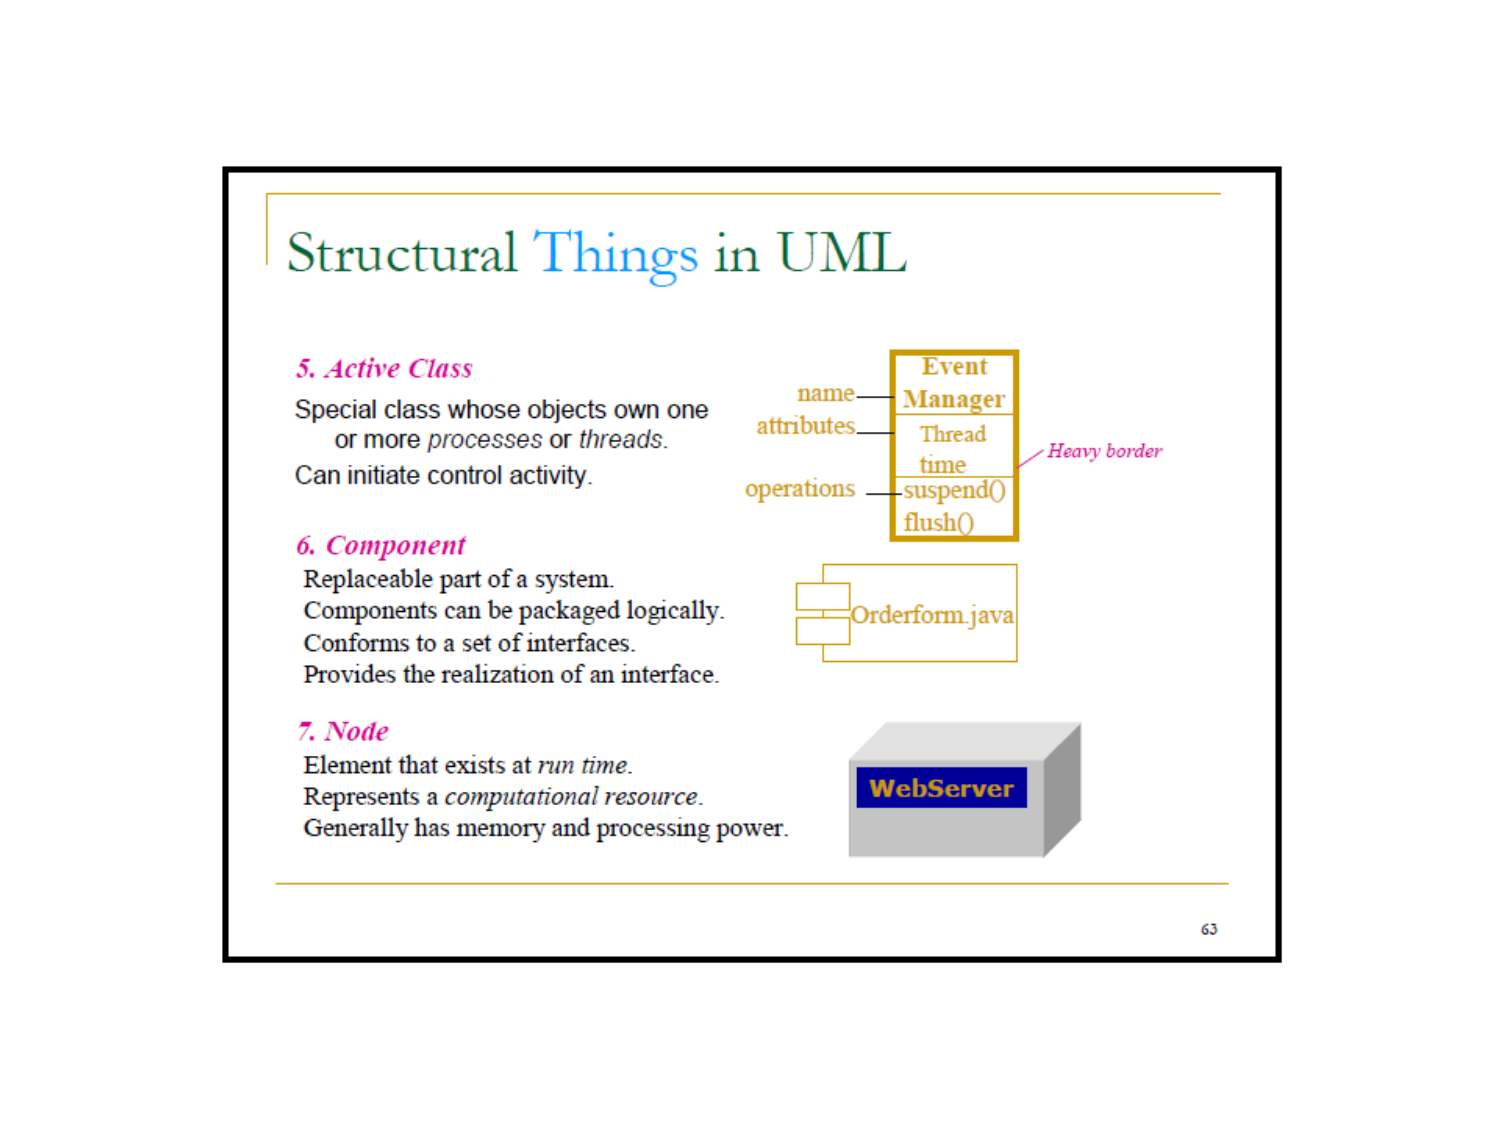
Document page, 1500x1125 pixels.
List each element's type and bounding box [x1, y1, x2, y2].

picture [206, 151, 1294, 974]
